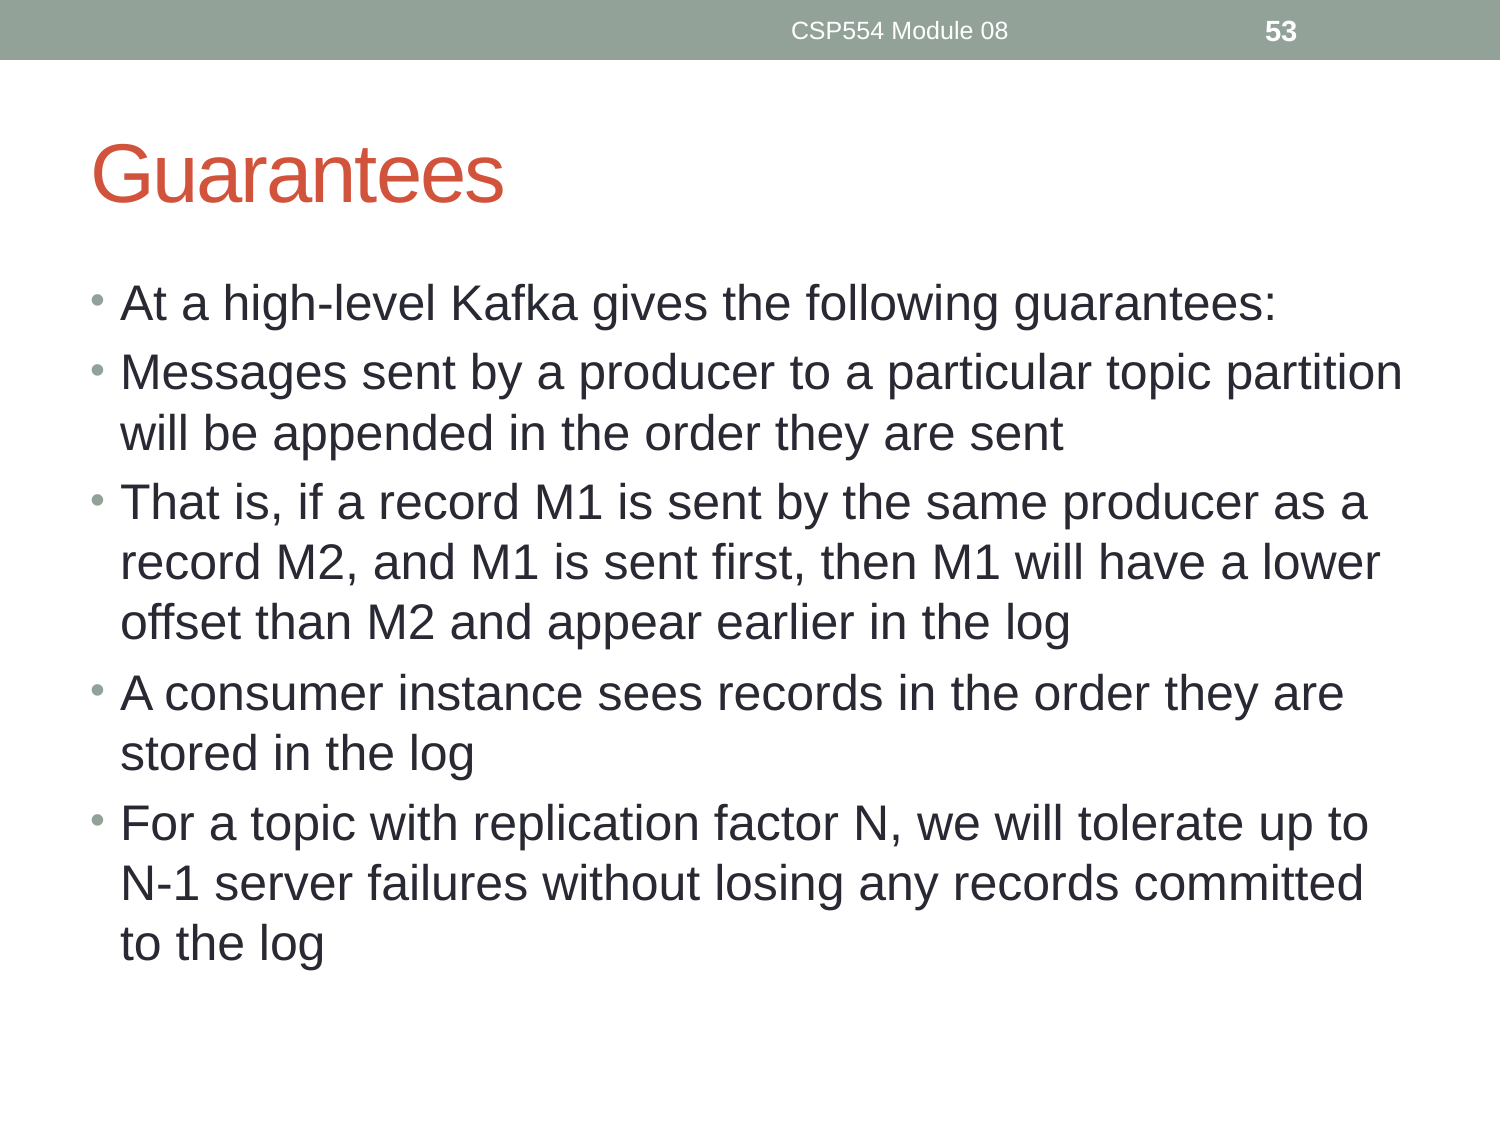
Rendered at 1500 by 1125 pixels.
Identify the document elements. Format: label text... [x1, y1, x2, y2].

title Guarantees [75, 87, 1425, 250]
list At a high-level Kafka gives the following guarantees: Messages sent by a producer to a particular topic partition will be appended in the order they are sent That is, if a record M1 is sent by the same producer as a record M2, and M1 is sent first, then M1 will have a lower offset than M2 and appear earlier in the log A consumer instance sees records in the order they are stored in the log For a topic with replication factor N, we will tolerate up to N-1 server failures without losing any records committed to the log [75, 262, 1425, 1063]
slide_number 53 [1250, 3, 1425, 57]
footer CSP554 Module 08 [562, 3, 1238, 57]
